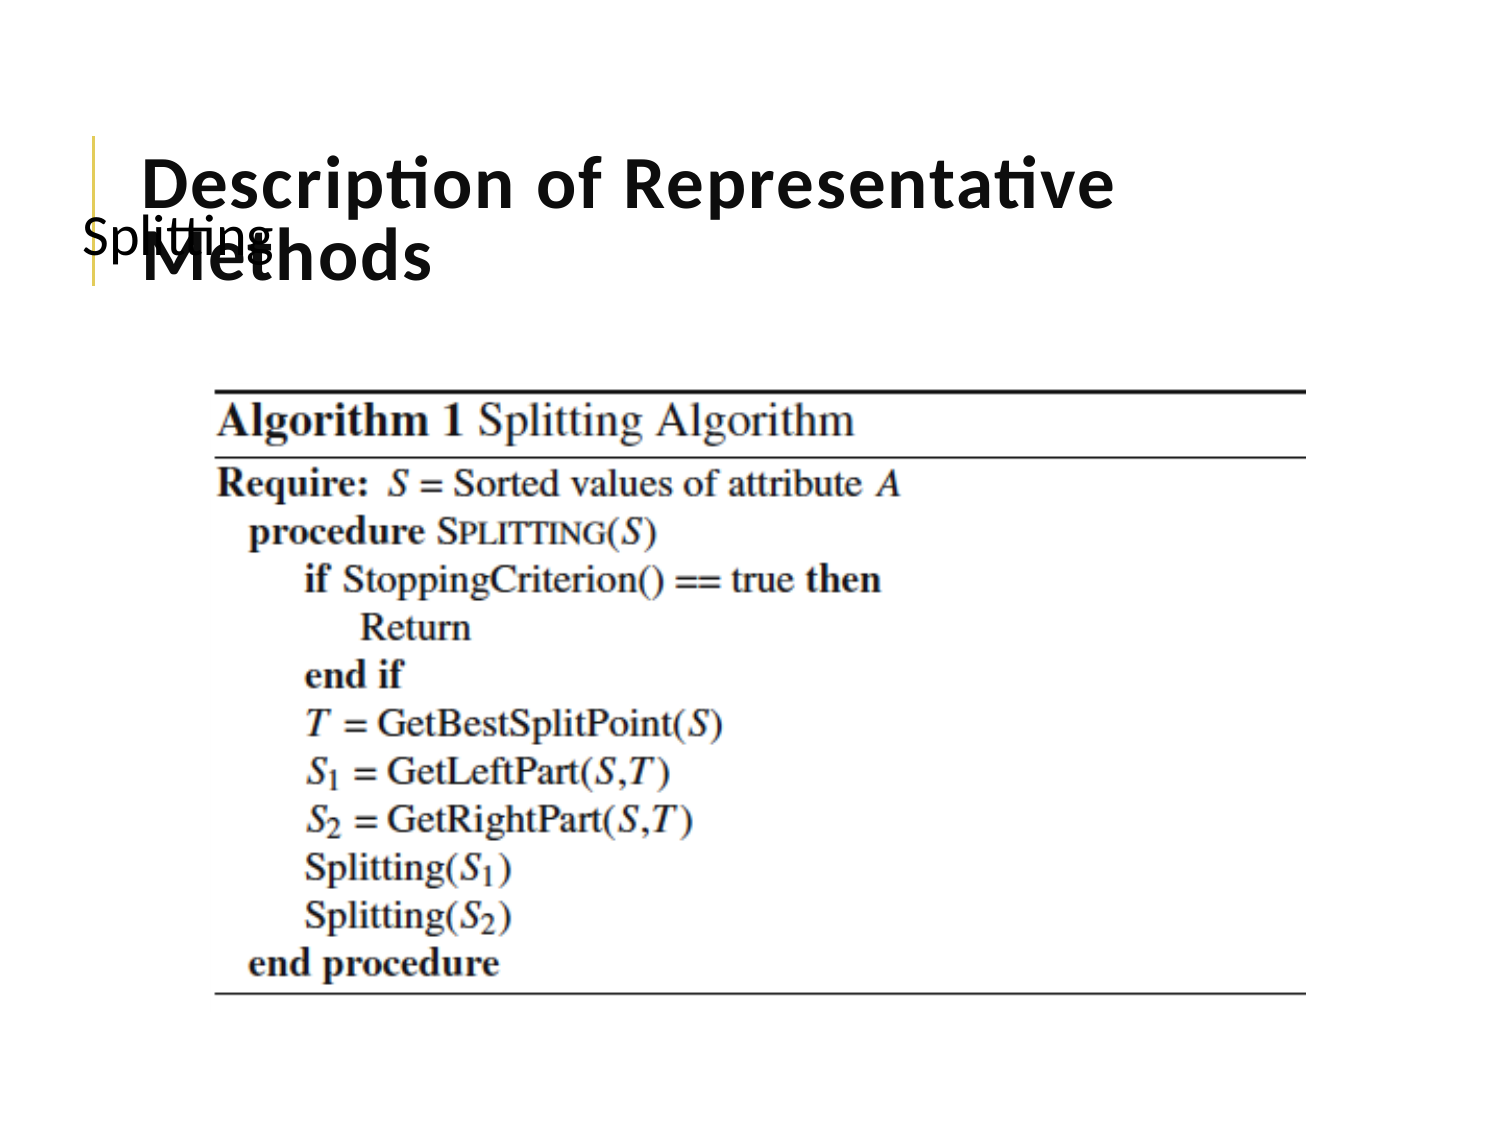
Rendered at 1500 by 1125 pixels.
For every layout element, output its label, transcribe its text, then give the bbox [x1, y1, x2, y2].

title Description of Representative Methods [126, 99, 1322, 197]
picture [209, 381, 1306, 1012]
list Splitting [75, 197, 1425, 1083]
